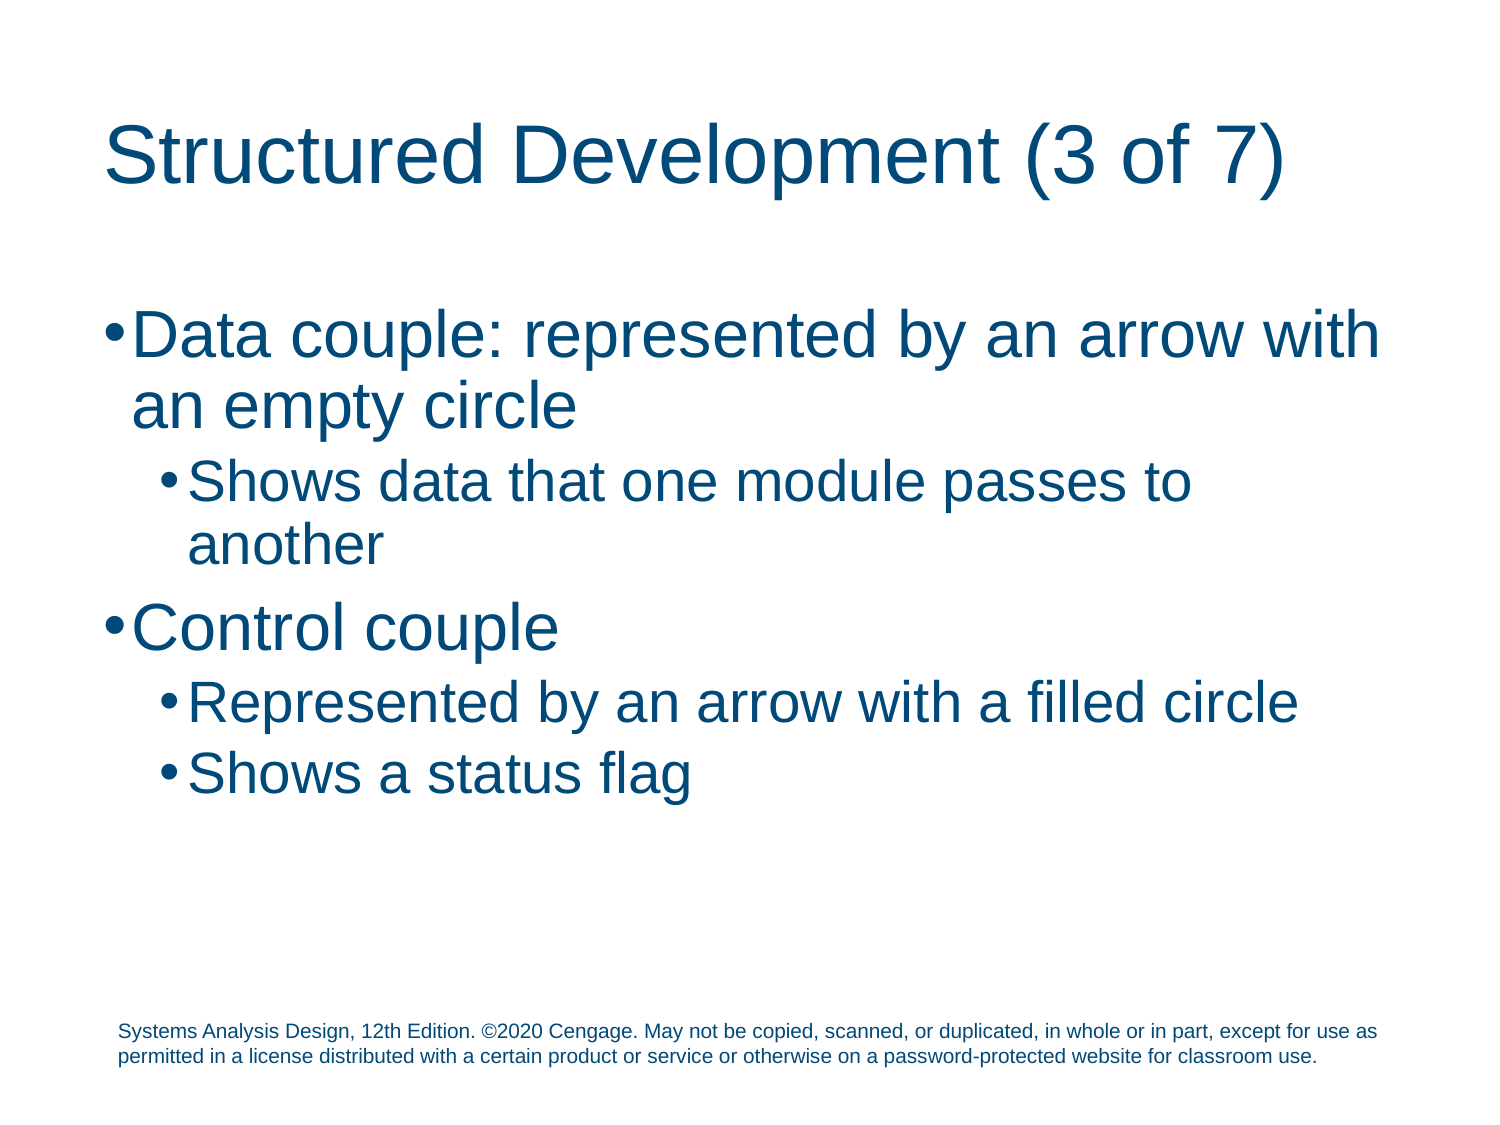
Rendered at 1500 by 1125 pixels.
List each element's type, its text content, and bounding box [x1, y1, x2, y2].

list Data couple: represented by an arrow with an empty circle Shows data that one module passes to another Control couple Represented by an arrow with a filled circle Shows a status flag [103, 299, 1397, 1009]
footer Systems Analysis Design, 12th Edition. ©2020 Cengage. May not be copied, scanned, or duplicated, in whole or in part, except for use as permitted in a license distributed with a certain product or service or otherwise on a password-protected website for classroom use. [103, 1009, 1397, 1070]
title Structured Development (3 of 7) [103, 111, 1397, 243]
